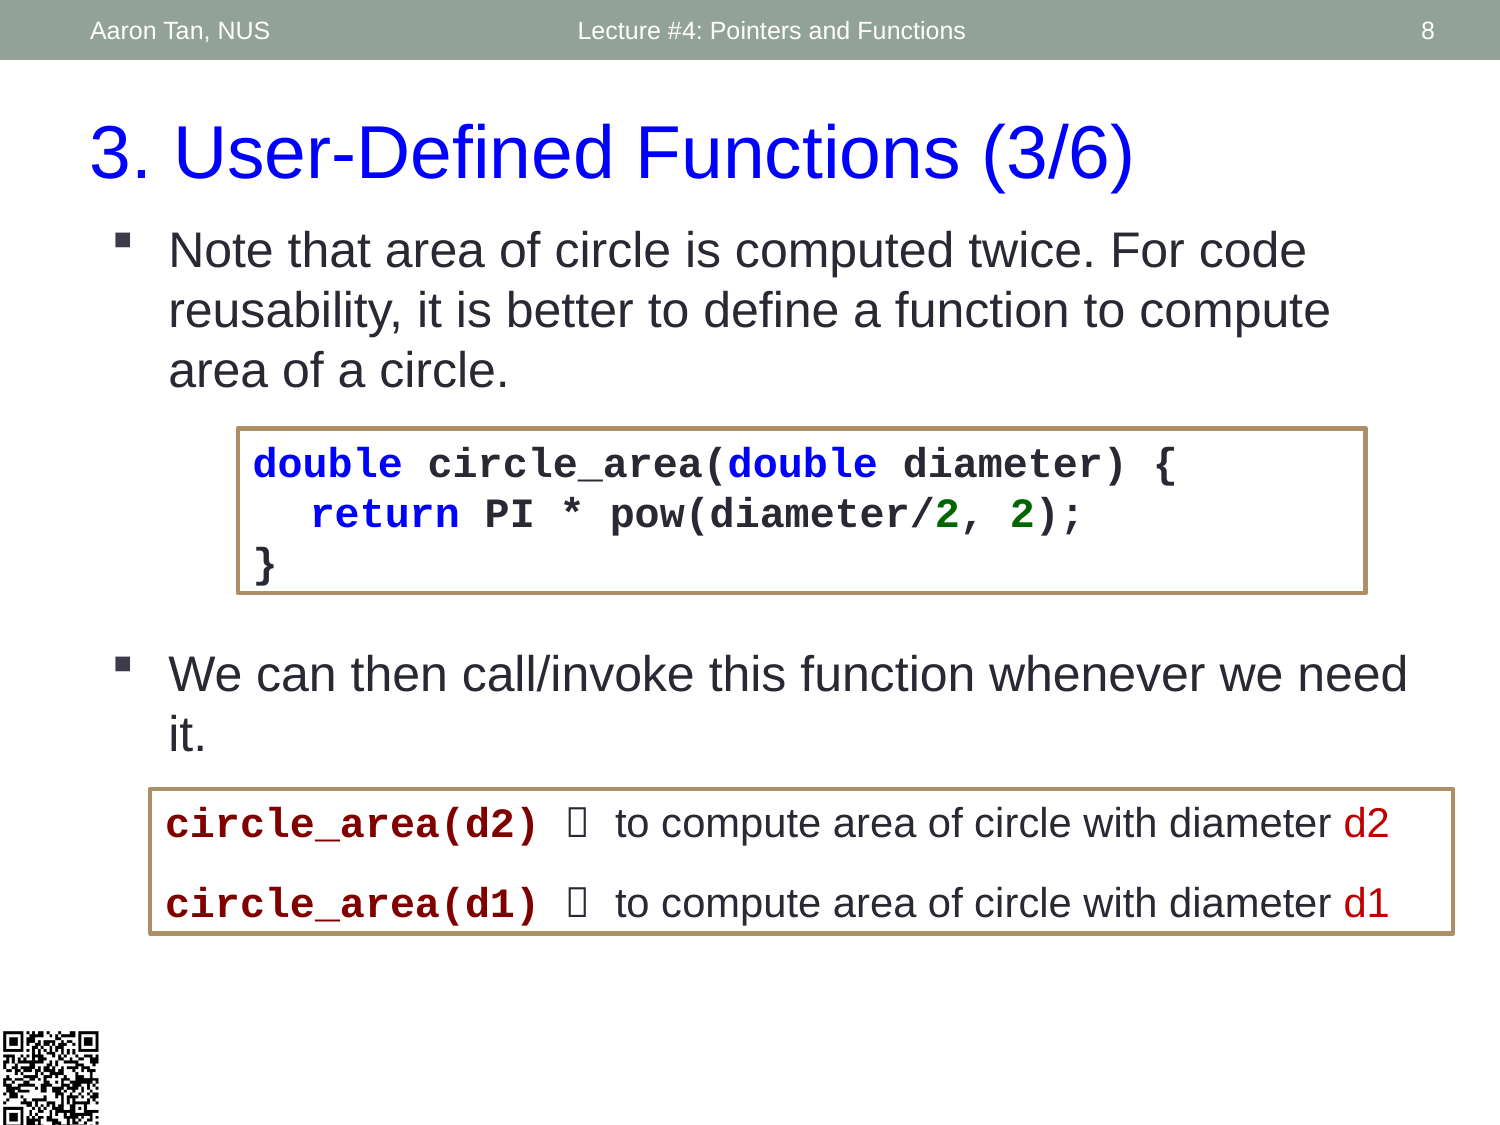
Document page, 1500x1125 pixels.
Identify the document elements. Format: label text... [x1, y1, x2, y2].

slide_number 8 [1308, 3, 1450, 57]
list Note that area of circle is computed twice. For code reusability, it is better to define a function to compute area of a circle. [96, 209, 1447, 422]
picture [0, 1028, 102, 1125]
text_box double circle_area(double diameter) { return PI * pow(diameter/2, 2); } [236, 426, 1368, 595]
text_box circle_area(d2)  to compute area of circle with diameter d2 circle_area(d1)  to compute area of circle with diameter d1 [148, 787, 1455, 936]
footer Lecture #4: Pointers and Functions [562, 3, 1238, 57]
text_box 3. User-Defined Functions (3/6) [74, 96, 1425, 202]
text_box We can then call/invoke this function whenever we need it. [96, 633, 1447, 789]
slide_number Aaron Tan, NUS [75, 3, 550, 57]
